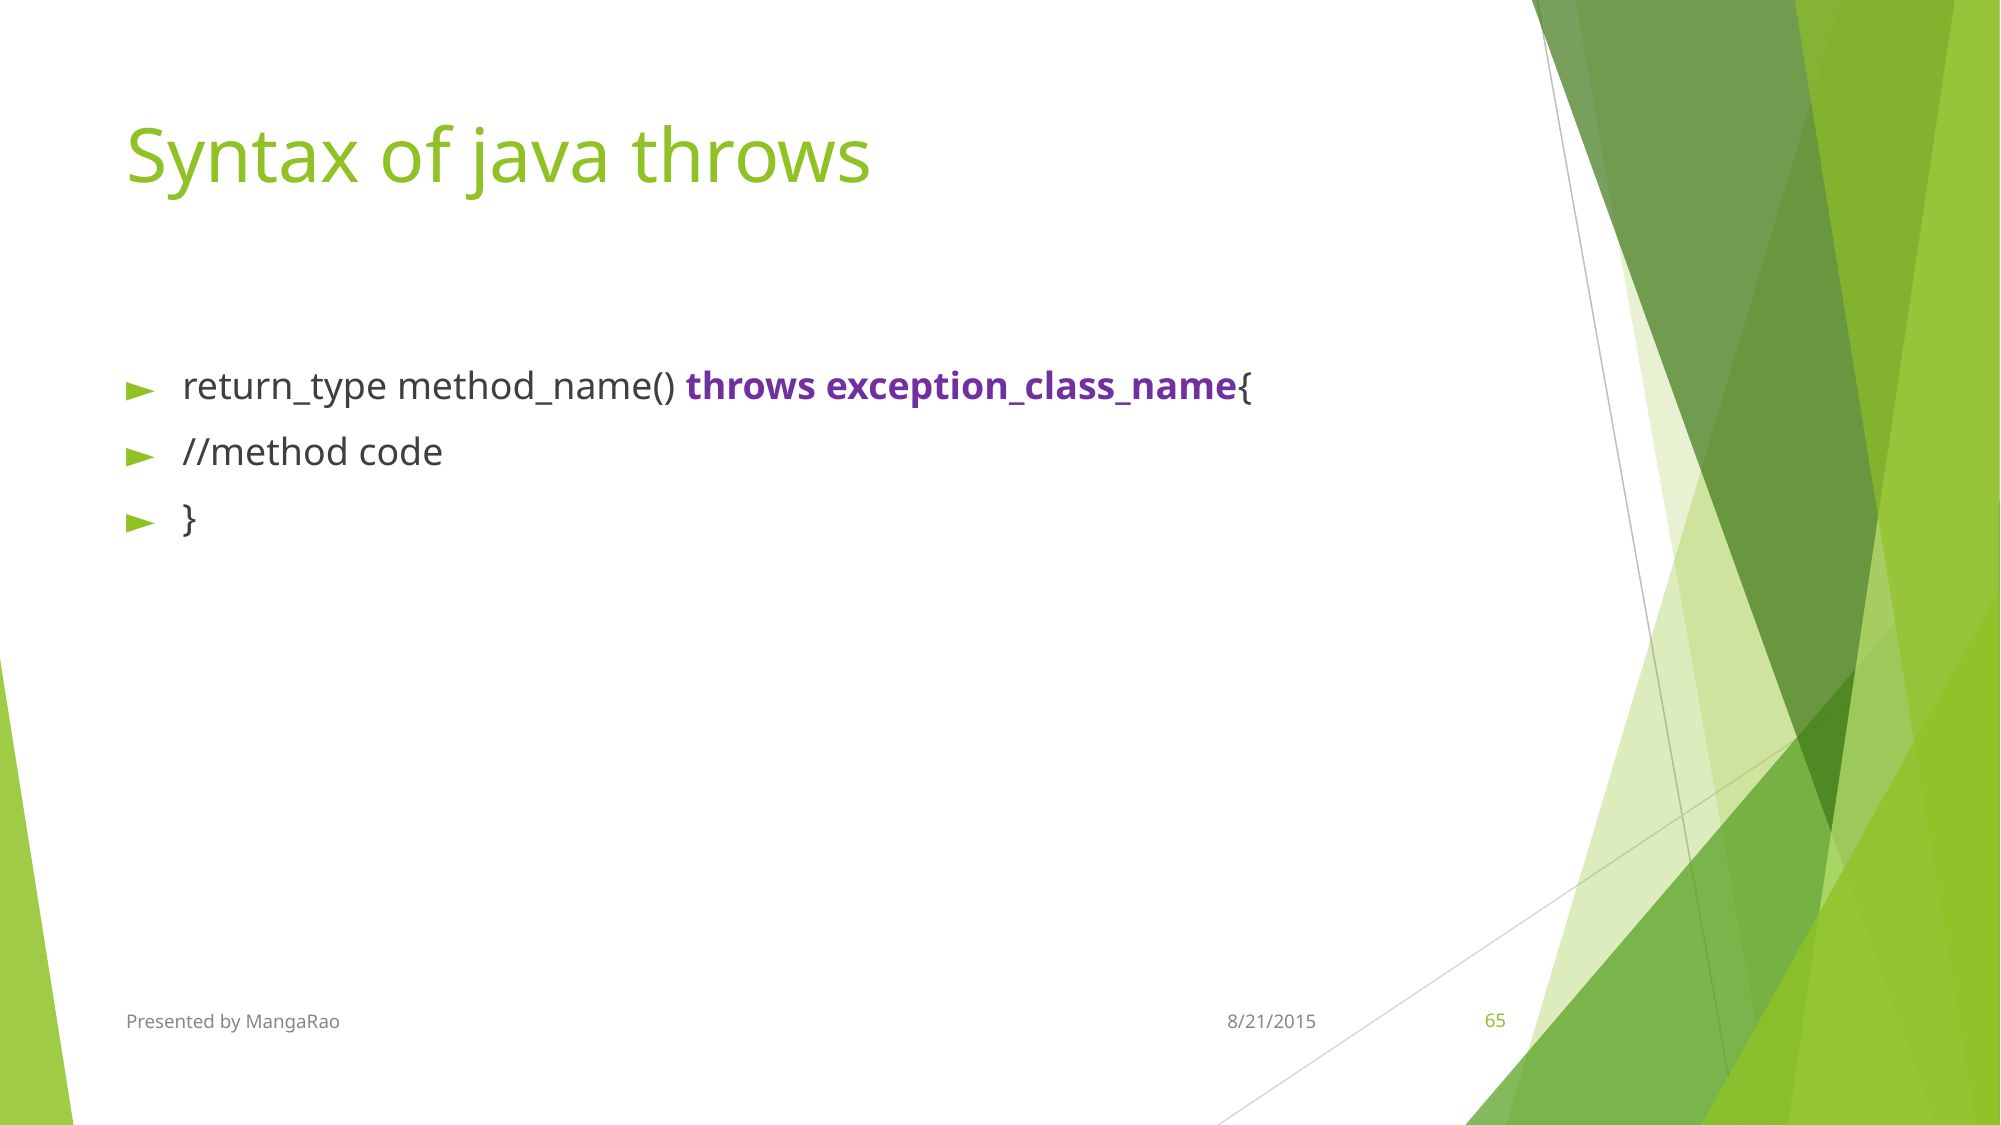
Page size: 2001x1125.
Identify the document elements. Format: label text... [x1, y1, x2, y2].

list return_type method_name() throws exception_class_name{ //method code } [111, 354, 1522, 992]
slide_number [1181, 991, 1332, 1051]
slide_number ‹#› [1409, 991, 1522, 1051]
title Syntax of java throws [111, 99, 1522, 317]
footer Presented by MangaRao [111, 991, 1145, 1051]
